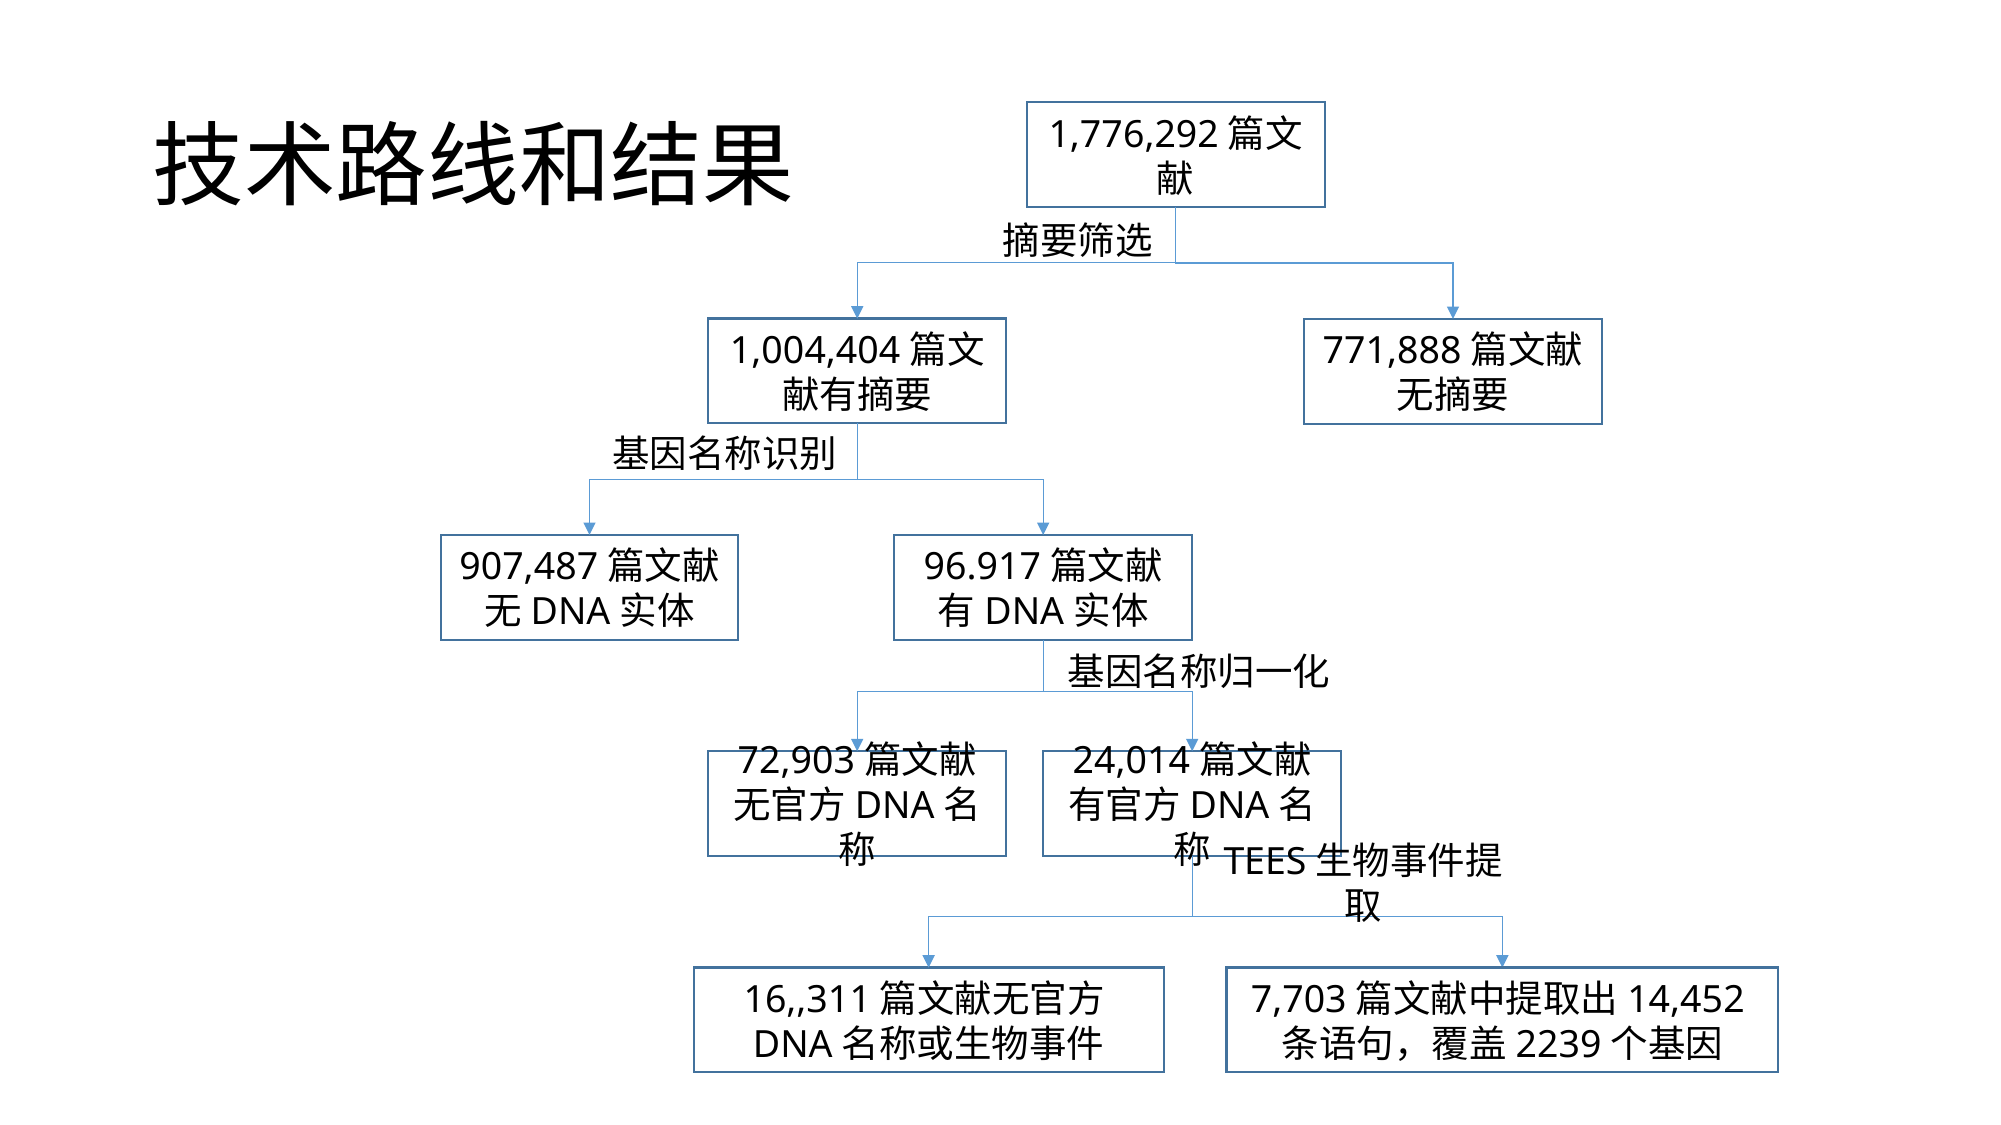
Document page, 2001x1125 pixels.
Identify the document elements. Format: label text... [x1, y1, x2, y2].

title 技术路线和结果 [137, 59, 1863, 278]
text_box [440, 102, 1779, 1073]
